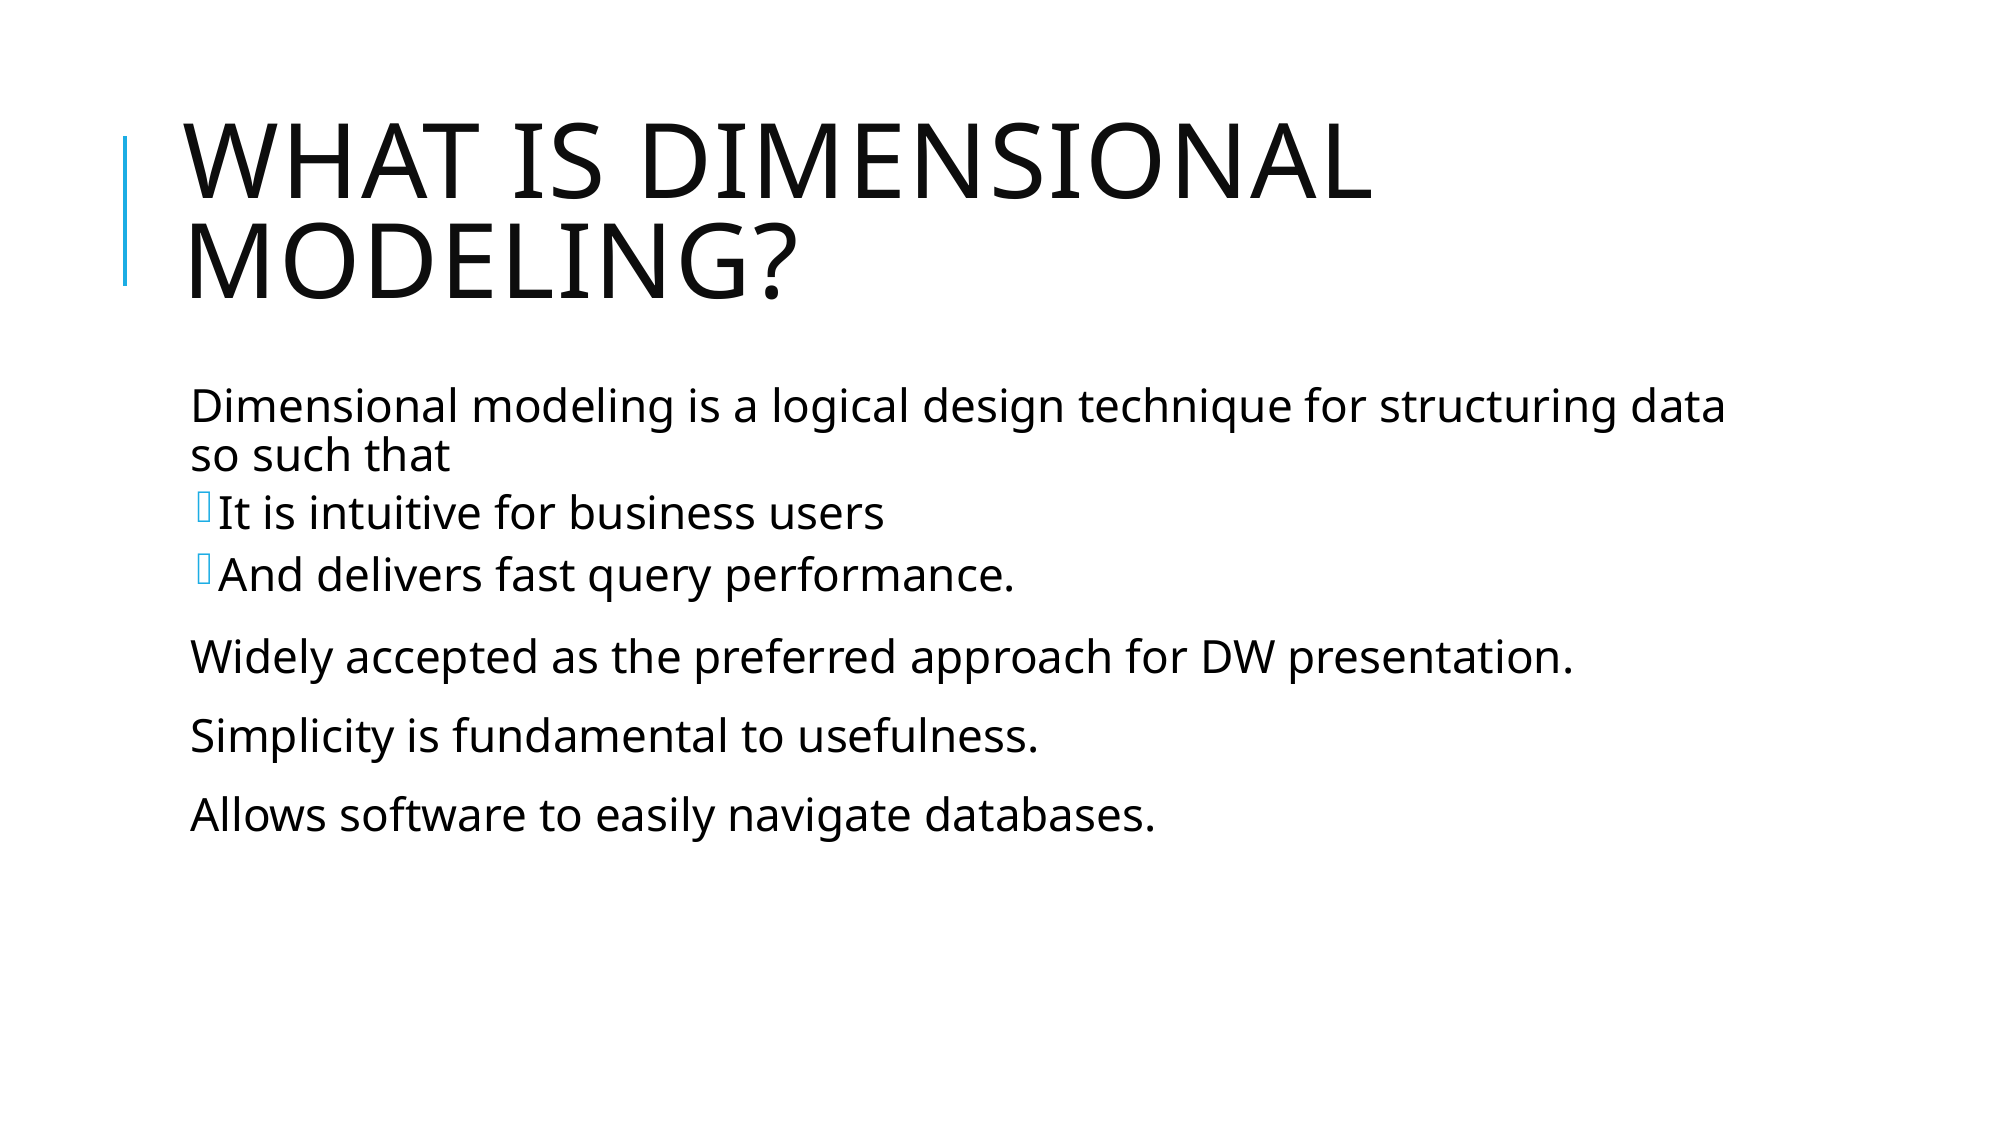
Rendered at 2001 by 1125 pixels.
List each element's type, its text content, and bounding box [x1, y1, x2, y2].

title What is dimensional modeling? [168, 96, 1763, 342]
list Dimensional modeling is a logical design technique for structuring data so such that It is intuitive for business users And delivers fast query performance. Widely accepted as the preferred approach for DW presentation. Simplicity is fundamental to usefulness. Allows software to easily navigate databases. [168, 375, 1763, 1035]
